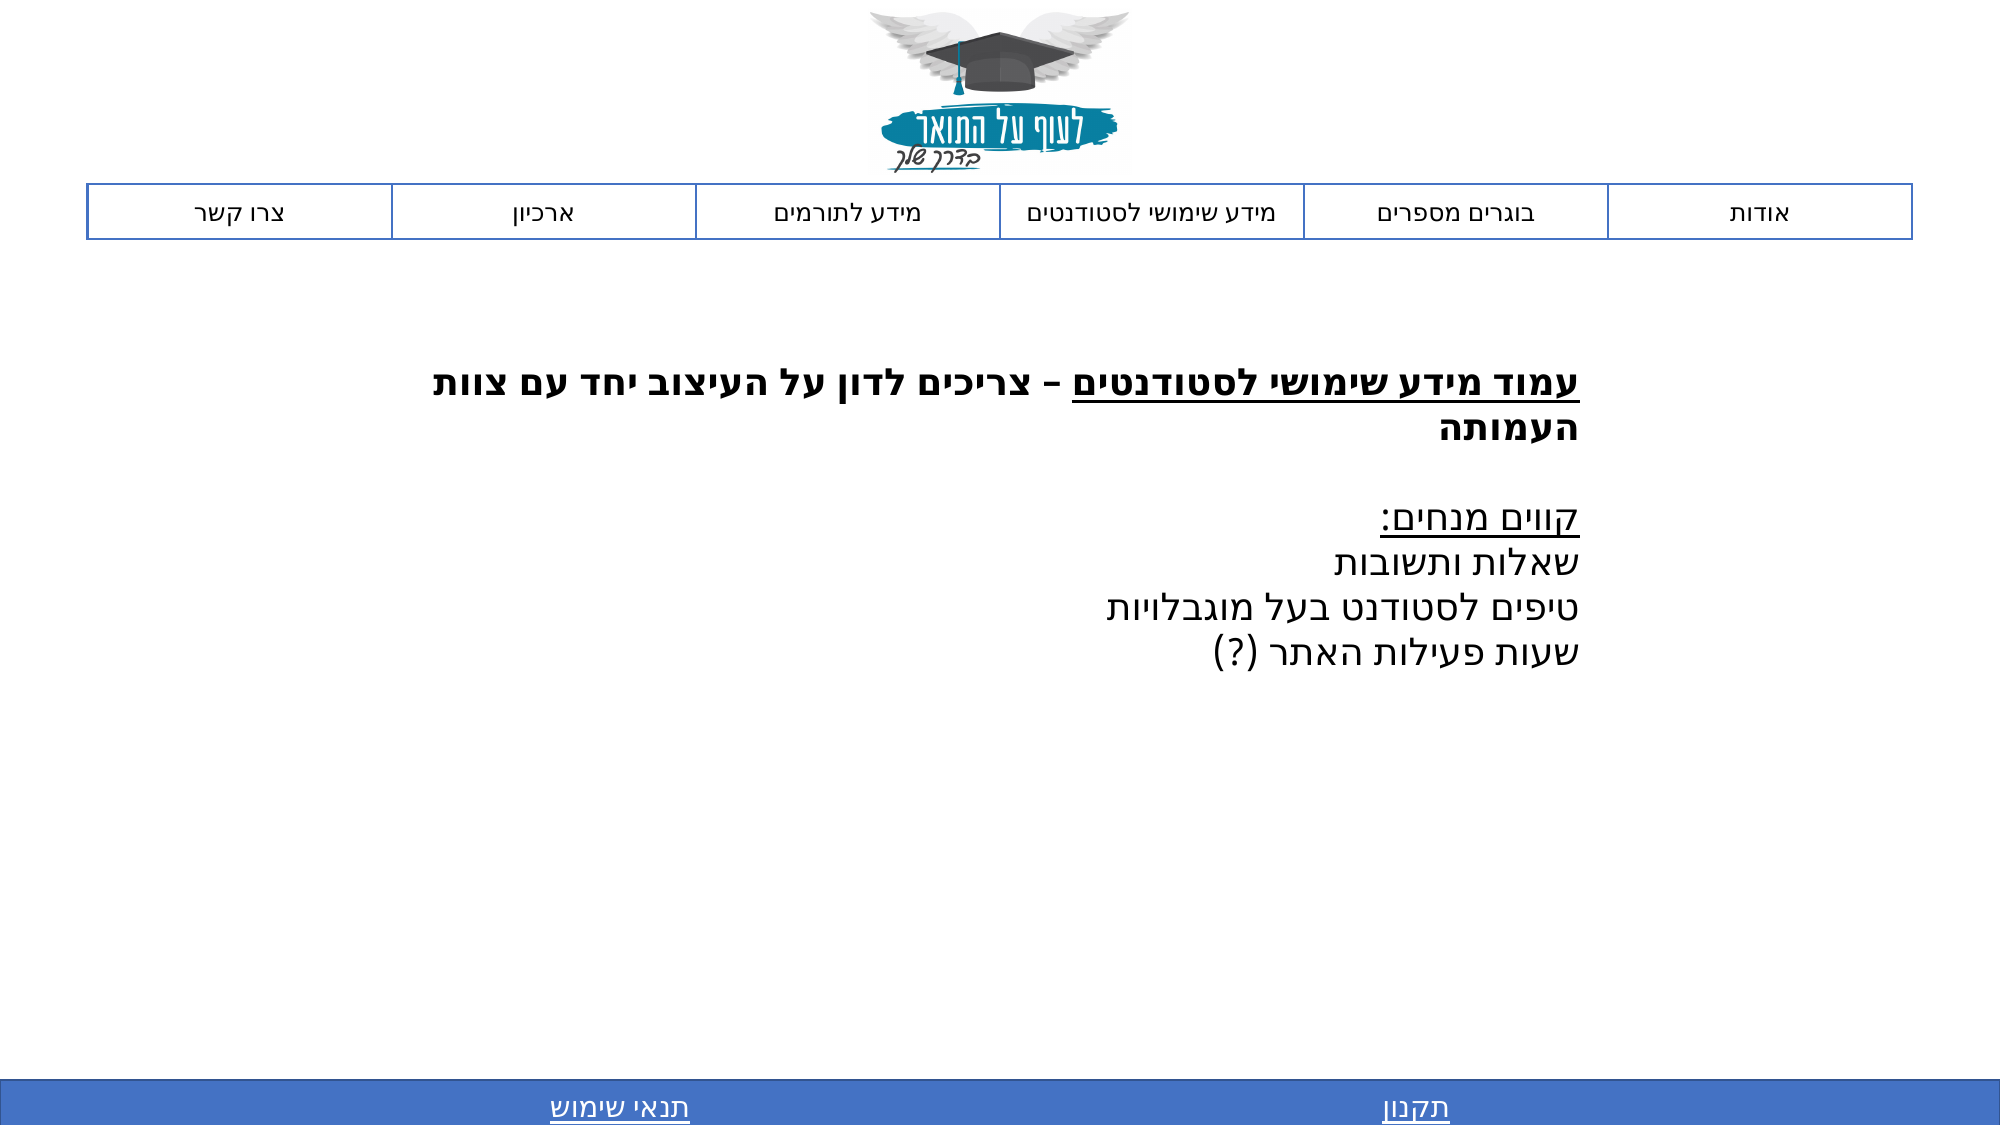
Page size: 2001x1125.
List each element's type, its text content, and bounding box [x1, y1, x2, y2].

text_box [87, 184, 1913, 240]
text_box תקנון תנאי שימוש [0, 1079, 2000, 1125]
text_box עמוד מידע שימושי לסטודנטים – צריכים לדון על העיצוב יחד עם צוות העמותה קווים מנחים: שאלות ותשובות טיפים לסטודנט בעל מוגבלויות שעות פעילות האתר (?) [405, 350, 1595, 681]
picture [868, 8, 1132, 175]
